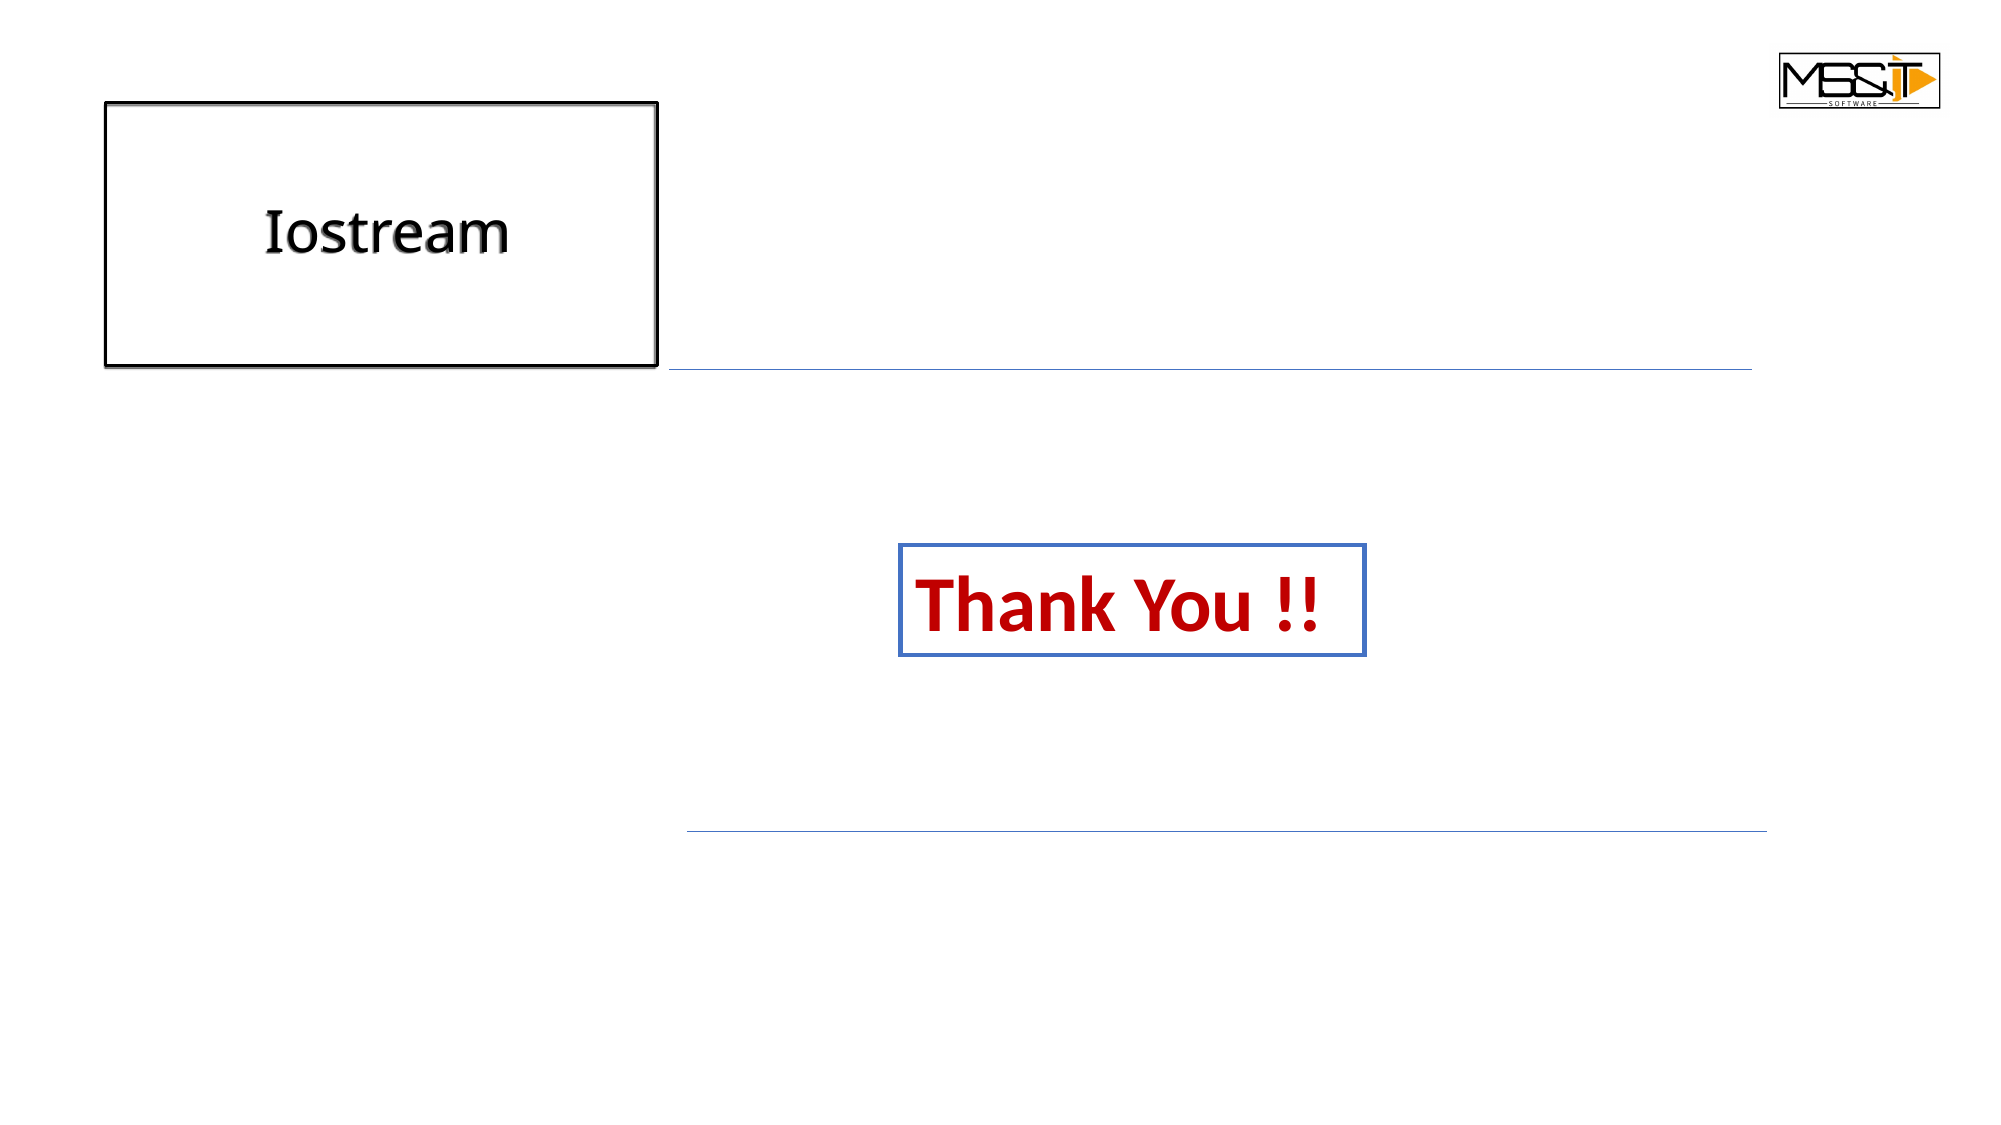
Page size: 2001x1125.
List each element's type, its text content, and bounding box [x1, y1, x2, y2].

text_box Thank You !! [900, 544, 1365, 655]
picture [1769, 43, 1950, 118]
